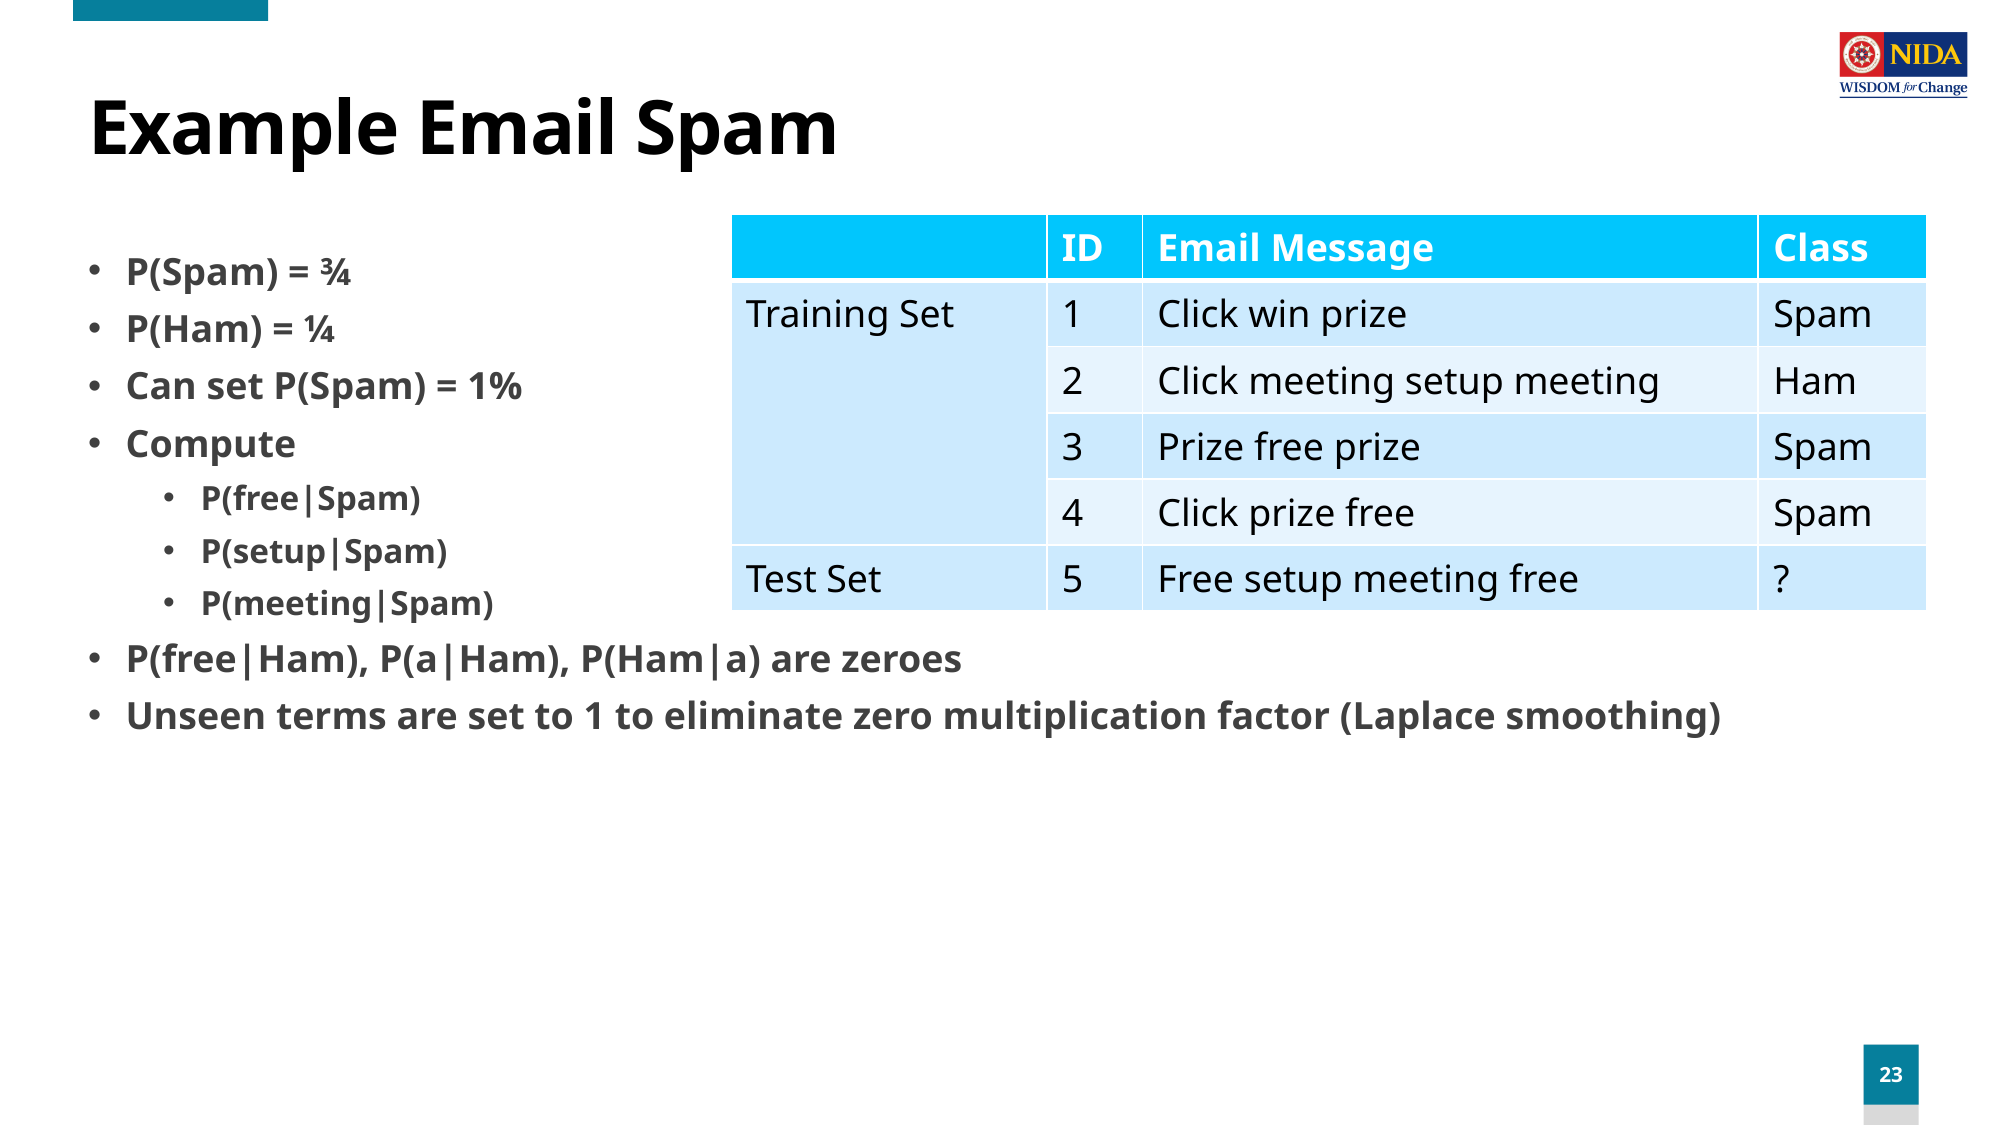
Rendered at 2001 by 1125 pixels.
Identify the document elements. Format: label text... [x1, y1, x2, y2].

table_cell Prize free prize [1143, 414, 1757, 478]
table_header Class [1759, 215, 1926, 278]
table_cell 5 [1048, 546, 1142, 610]
table_cell Click meeting setup meeting [1143, 347, 1757, 412]
table_cell 2 [1048, 347, 1142, 412]
table_cell Free setup meeting free [1143, 546, 1757, 610]
table_cell Spam [1759, 283, 1926, 346]
table_cell Spam [1759, 414, 1926, 478]
title Example Email Spam [73, 82, 1907, 179]
table_cell Click win prize [1143, 283, 1757, 346]
table_header Email Message [1143, 215, 1757, 278]
list P(Spam) = ¾ P(Ham) = ¼ Can set P(Spam) = 1% Compute P(free|Spam) P(setup|Spam) P(meeting|Spam) P(free|Ham), P(a|Ham), P(Ham|a) are zeroes Unseen terms are set to 1 to eliminate zero multiplication factor (Laplace smoothing) [73, 239, 1907, 1023]
table_cell Click prize free [1143, 480, 1757, 544]
picture [1838, 30, 1969, 100]
table_cell Training Set [732, 283, 1046, 544]
table_cell Ham [1759, 347, 1926, 412]
table_header [732, 215, 1046, 278]
table_cell 1 [1048, 283, 1142, 346]
table_header ID [1048, 215, 1142, 278]
table_cell Test Set [732, 546, 1046, 610]
table_cell Spam [1759, 480, 1926, 544]
table_cell 4 [1048, 480, 1142, 544]
table_cell 3 [1048, 414, 1142, 478]
table_cell ? [1759, 546, 1926, 610]
